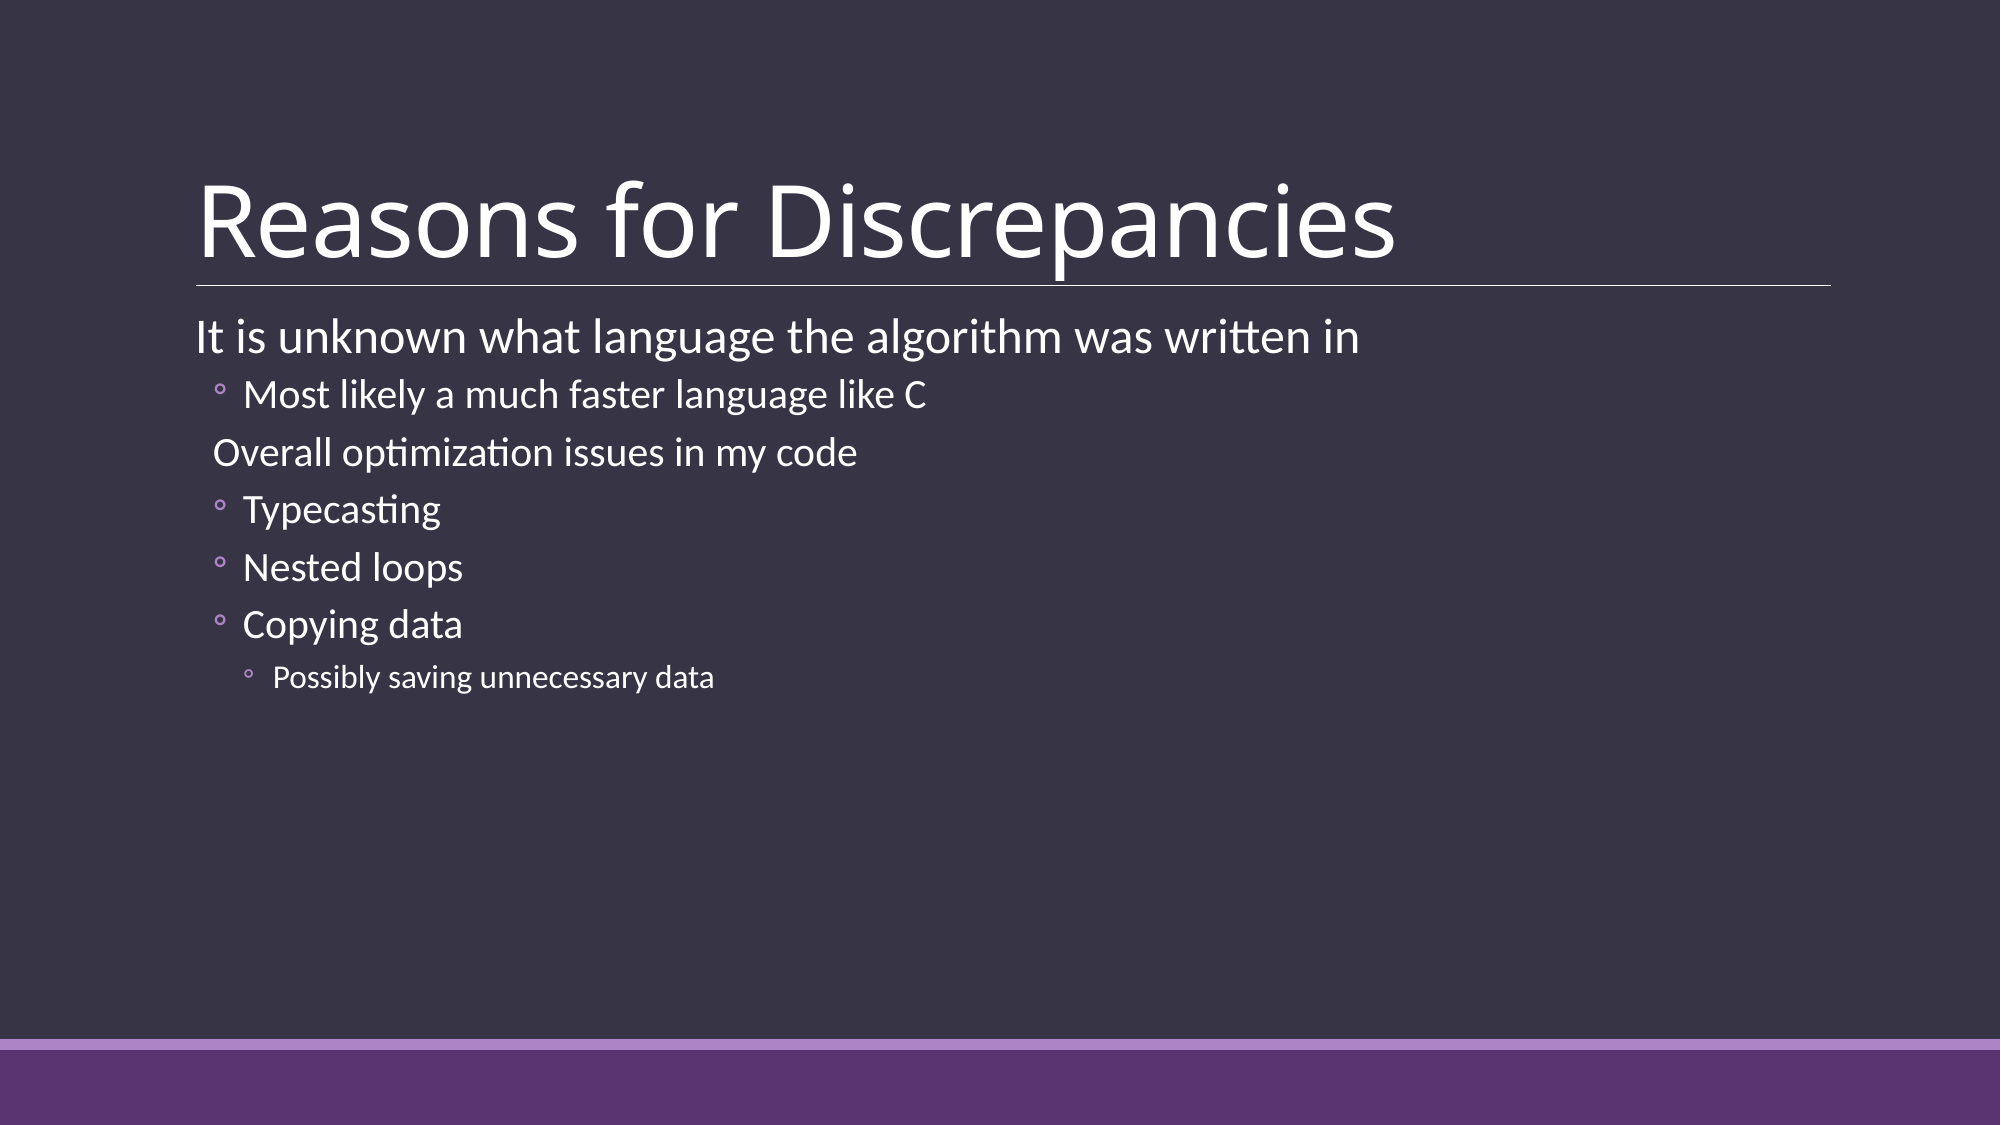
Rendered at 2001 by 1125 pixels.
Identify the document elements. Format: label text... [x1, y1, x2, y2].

title Reasons for Discrepancies [180, 47, 1830, 285]
list It is unknown what language the algorithm was written in Most likely a much faster language like C Overall optimization issues in my code Typecasting Nested loops Copying data Possibly saving unnecessary data [180, 302, 1830, 963]
